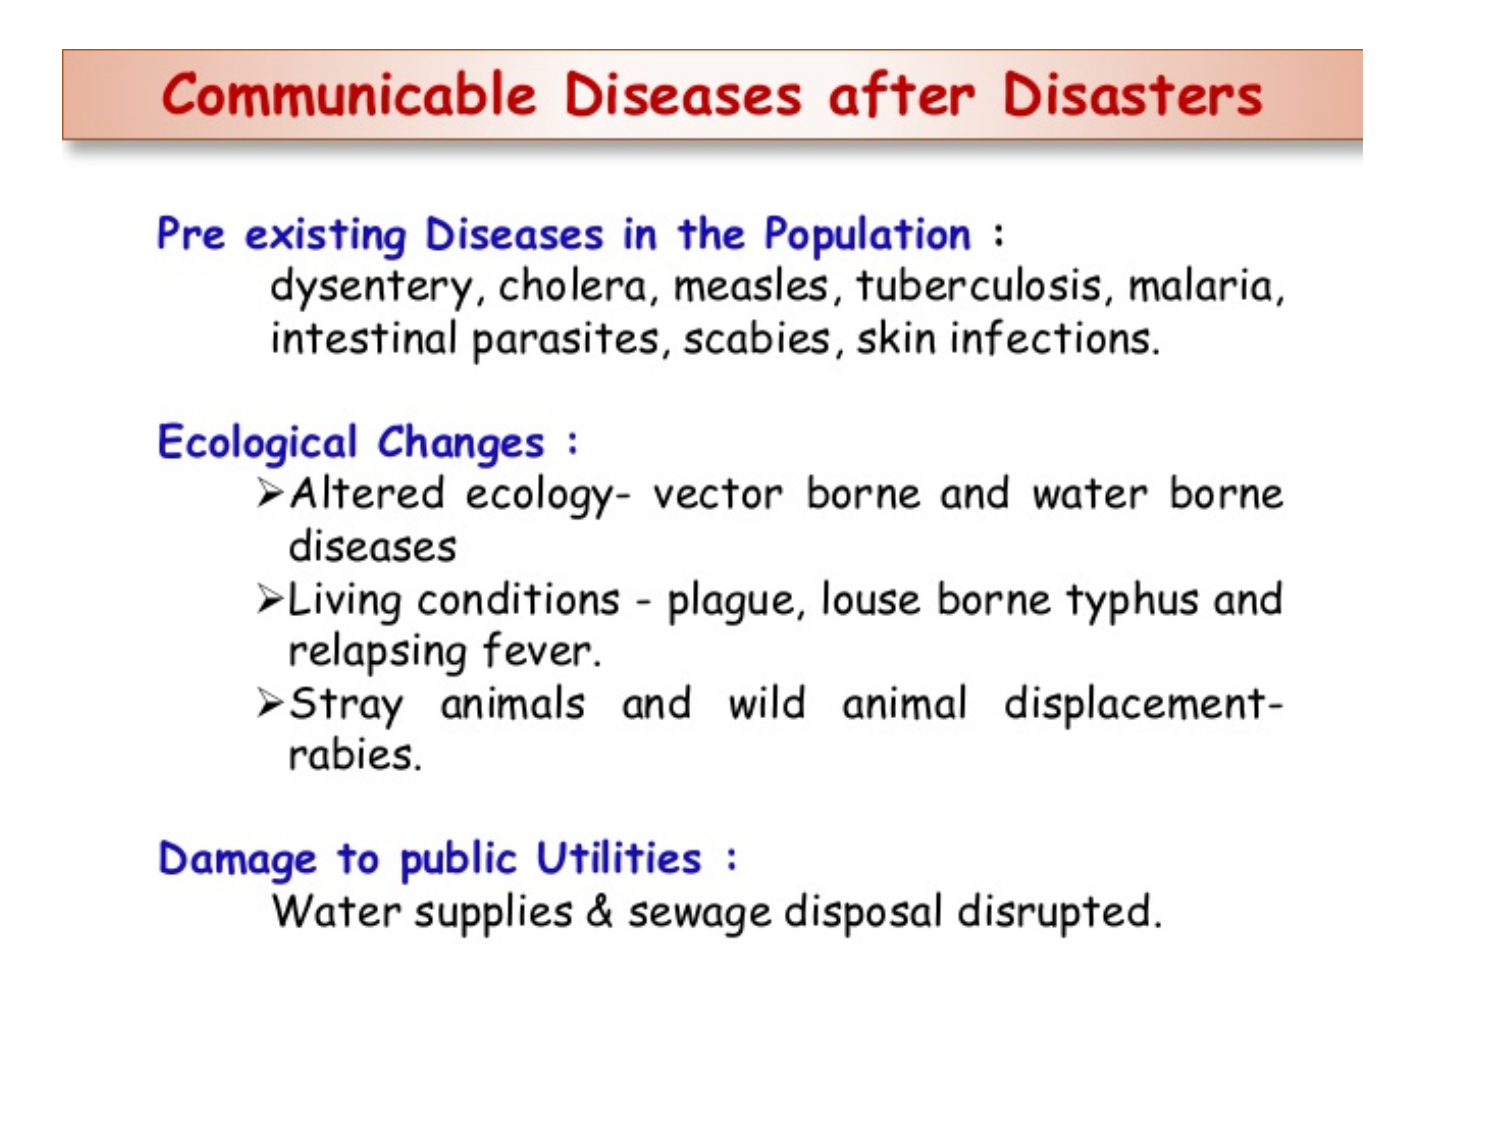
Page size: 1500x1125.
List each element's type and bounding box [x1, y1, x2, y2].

list [62, 49, 1363, 1027]
